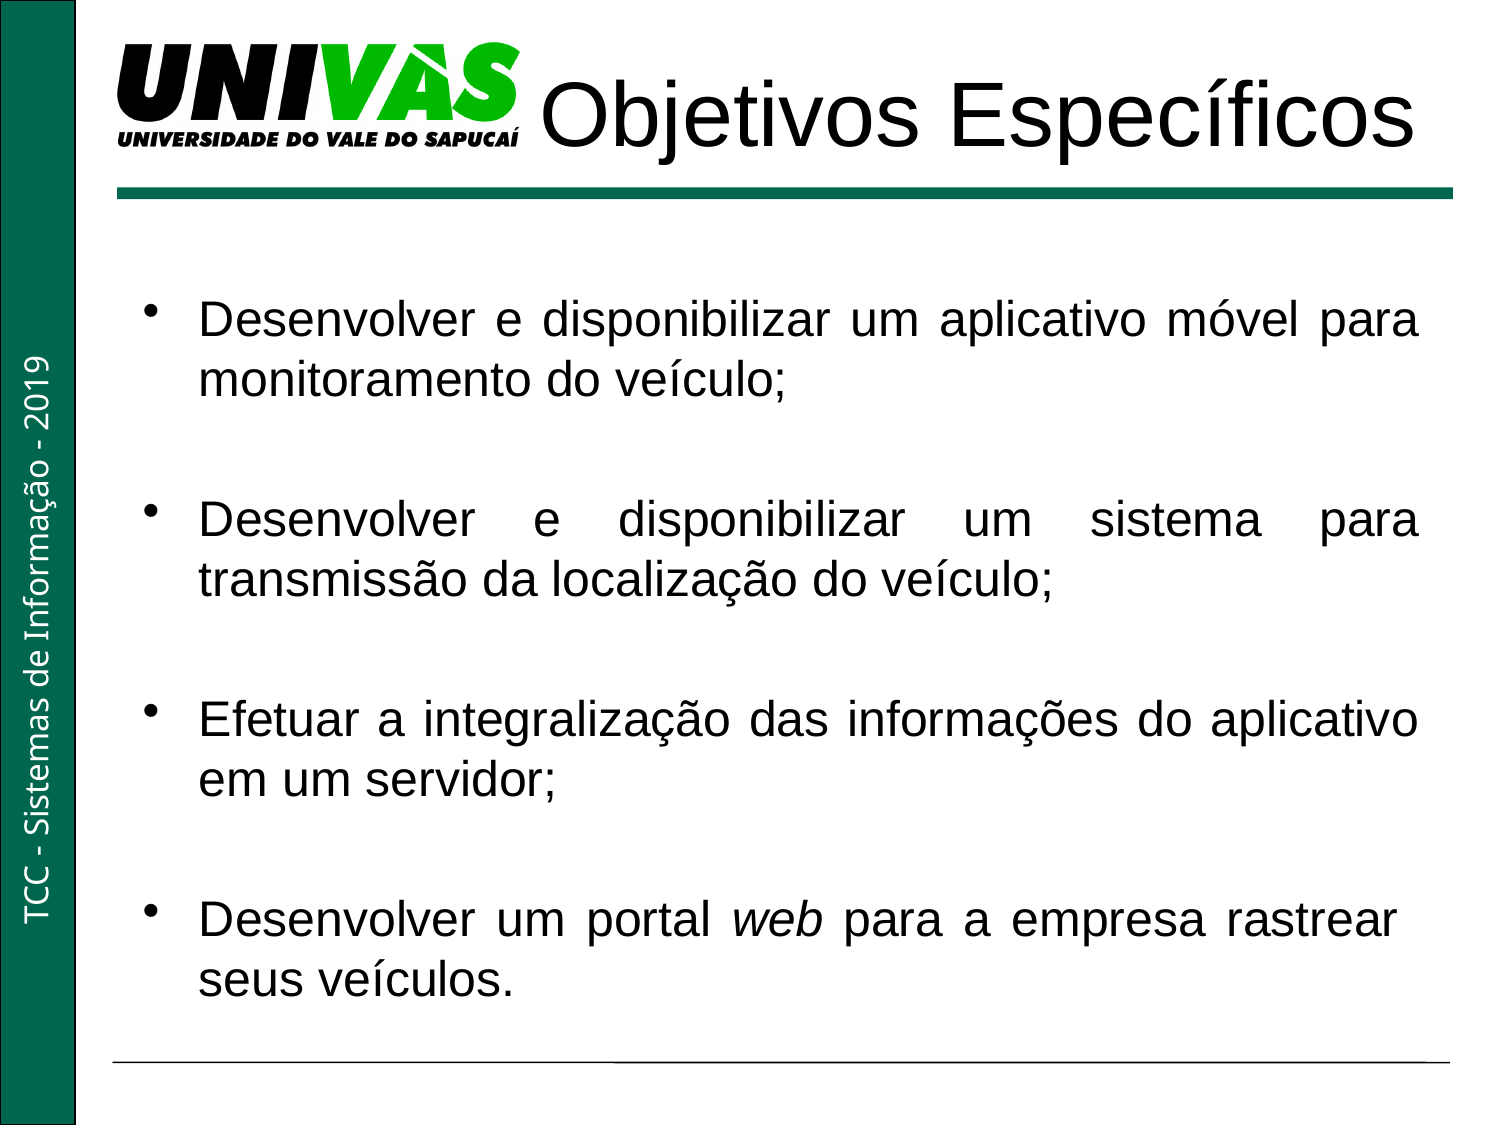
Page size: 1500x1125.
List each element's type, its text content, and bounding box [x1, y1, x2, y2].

text_box Desenvolver e disponibilizar um aplicativo móvel para monitoramento do veículo; Desenvolver e disponibilizar um sistema para transmissão da localização do veículo; Efetuar a integralização das informações do aplicativo em um servidor; Desenvolver um portal web para a empresa rastrear seus veículos. [126, 277, 1436, 1049]
picture [117, 42, 515, 147]
title Objetivos Específicos [515, 35, 1442, 186]
